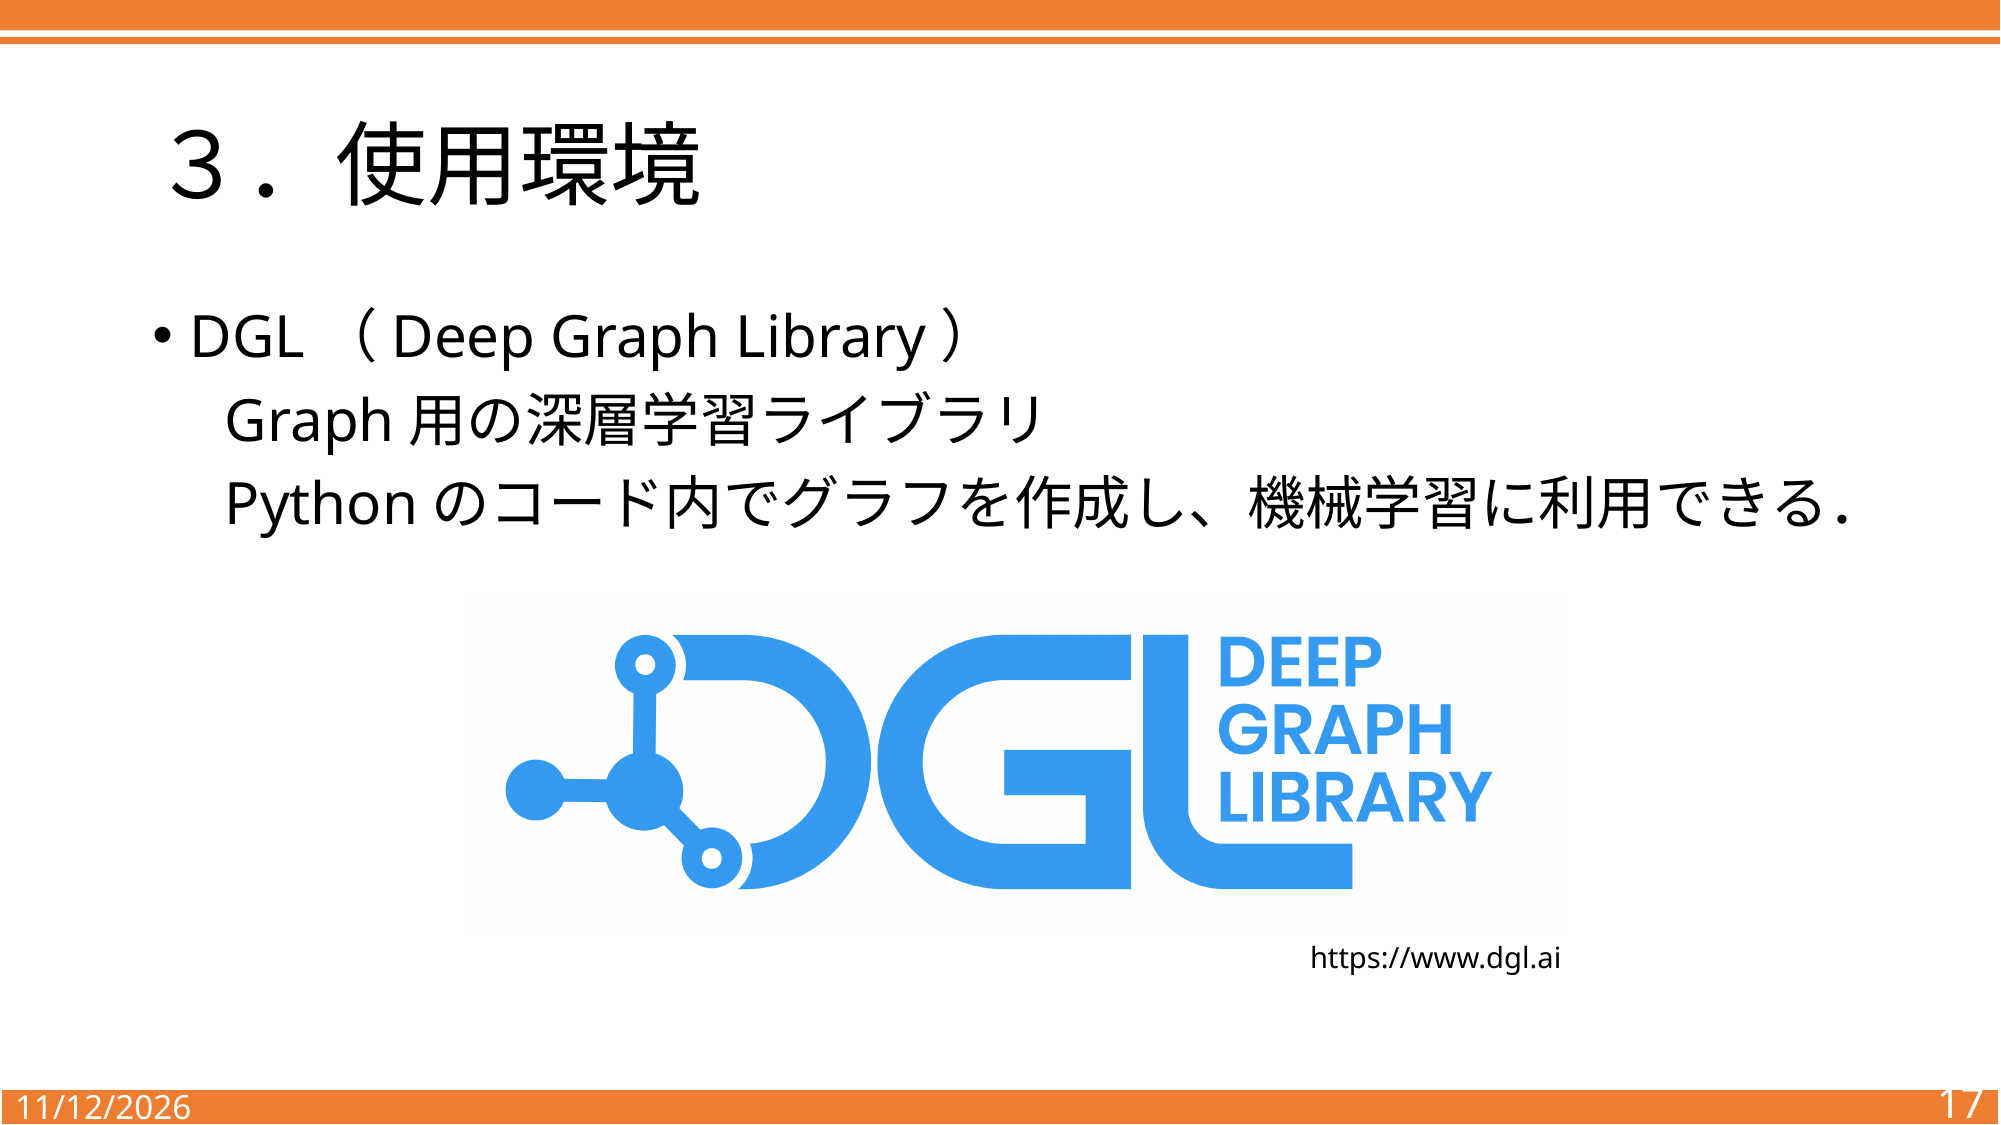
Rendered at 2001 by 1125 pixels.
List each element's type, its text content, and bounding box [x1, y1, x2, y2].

slide_number 17 [1550, 1074, 2000, 1125]
text_box https://www.dgl.ai [1295, 932, 1915, 982]
picture [467, 593, 1565, 936]
title ３．使用環境 [137, 59, 1863, 278]
list DGL（Deep Graph Library） Graph用の深層学習ライブラリ Pythonのコード内でグラフを作成し、機械学習に利用できる． [137, 299, 1863, 1014]
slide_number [0, 1078, 450, 1125]
